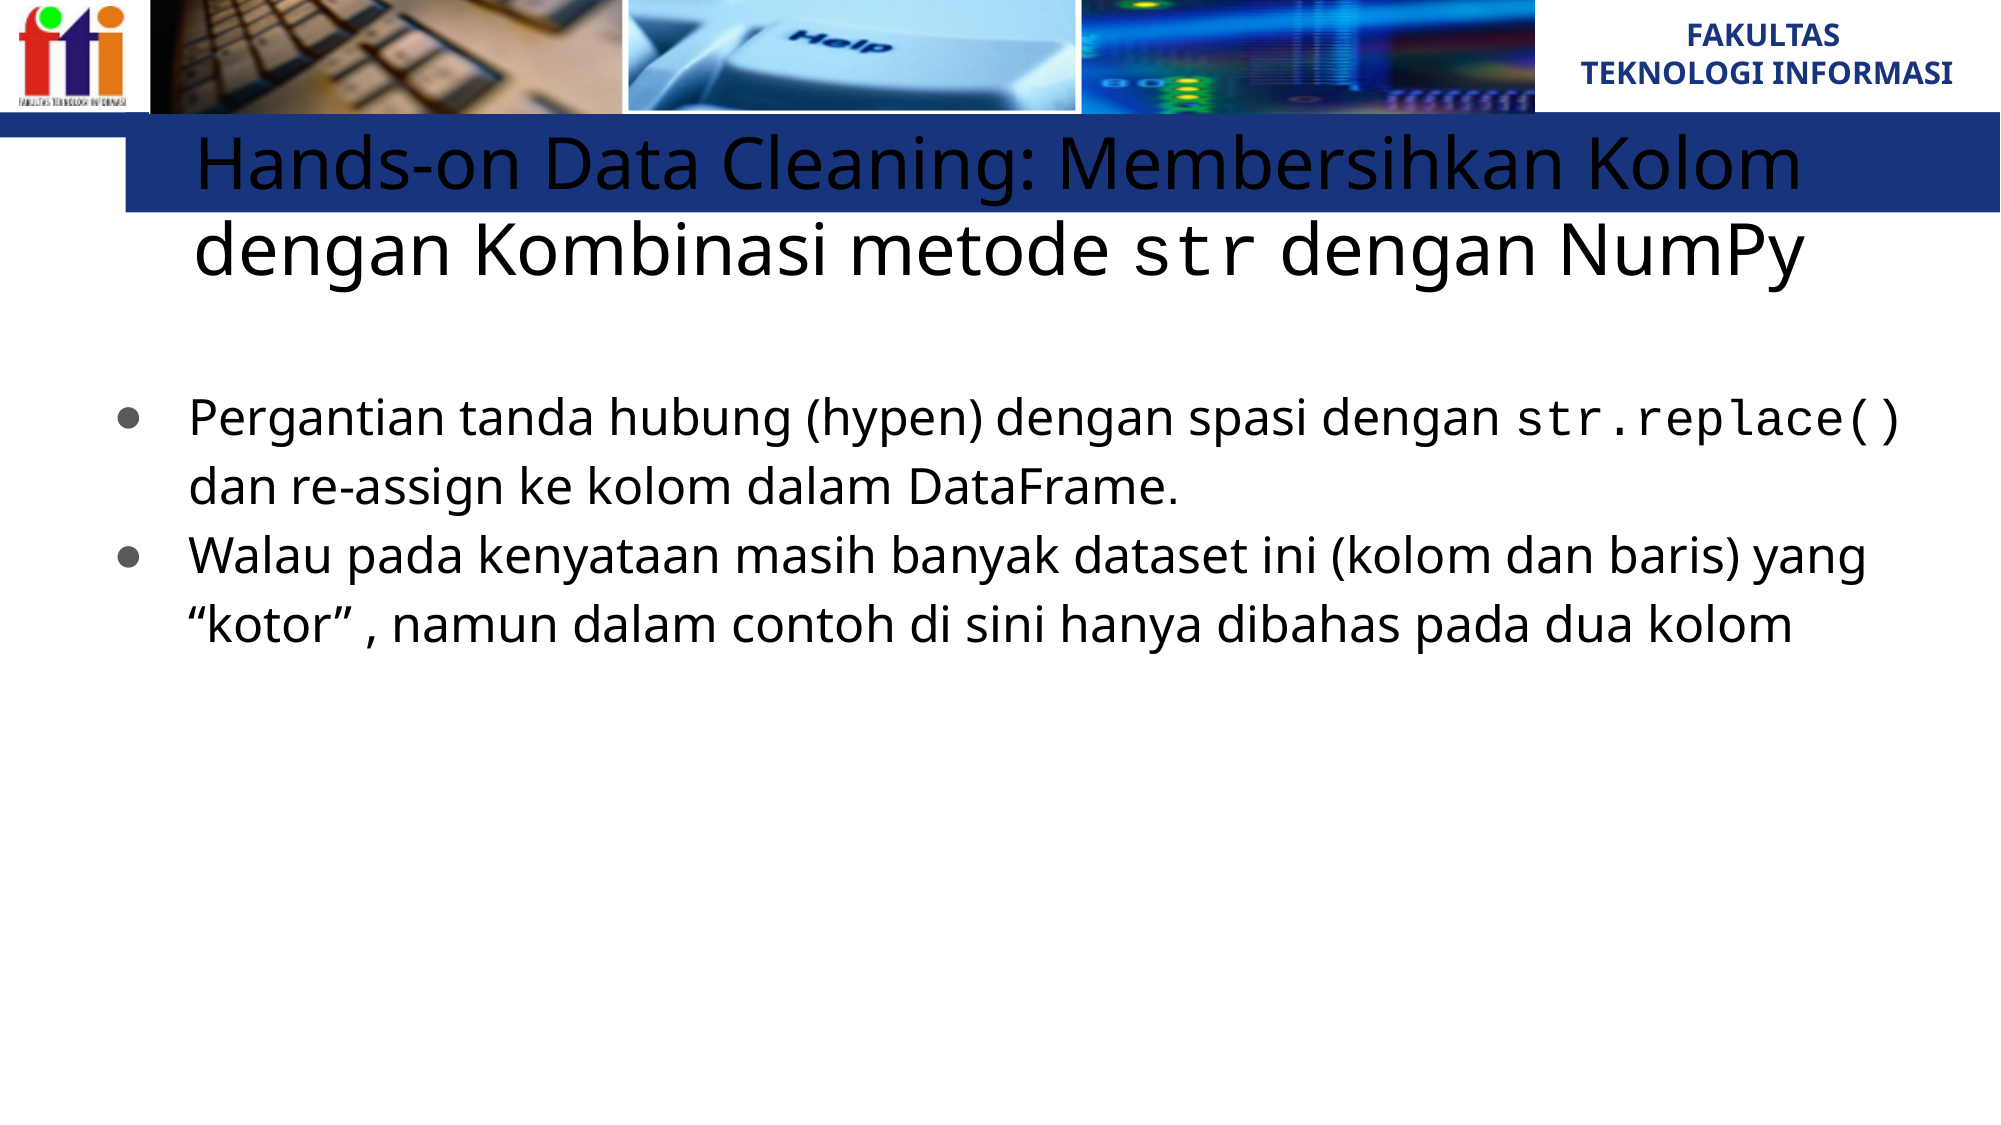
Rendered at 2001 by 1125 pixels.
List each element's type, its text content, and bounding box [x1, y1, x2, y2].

picture [149, 0, 1535, 97]
picture [19, 6, 126, 106]
text_box Hands-on Data Cleaning: Membersihkan Kolom dengan Kombinasi metode str dengan NumPy [68, 97, 1932, 223]
text_box Pergantian tanda hubung (hypen) dengan spasi dengan str.replace() dan re-assign ke kolom dalam DataFrame. Walau pada kenyataan masih banyak dataset ini (kolom dan baris) yang “kotor” , namun dalam contoh di sini hanya dibahas pada dua kolom [68, 356, 1932, 999]
